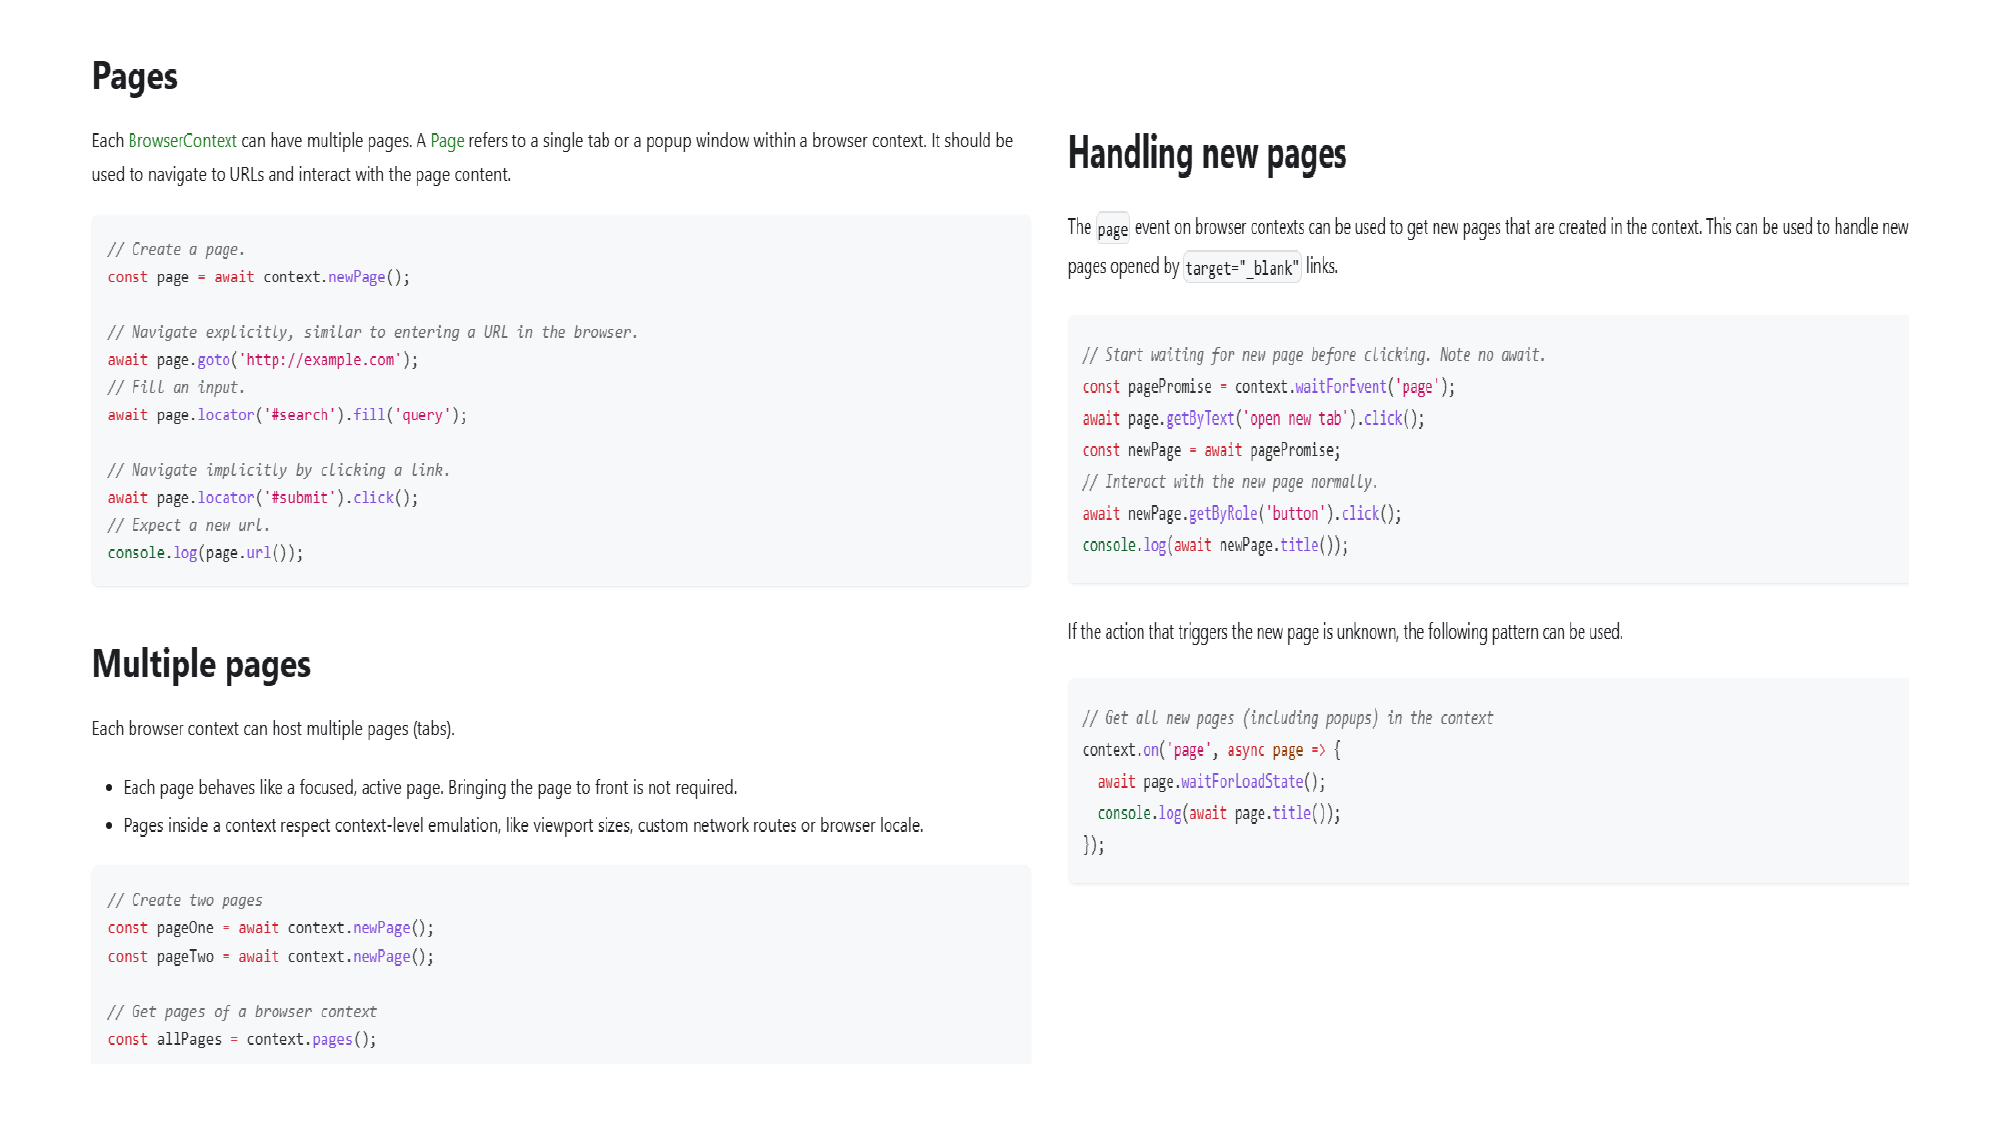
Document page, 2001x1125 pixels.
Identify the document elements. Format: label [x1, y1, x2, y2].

picture [1057, 108, 1909, 889]
picture [86, 45, 1032, 1064]
